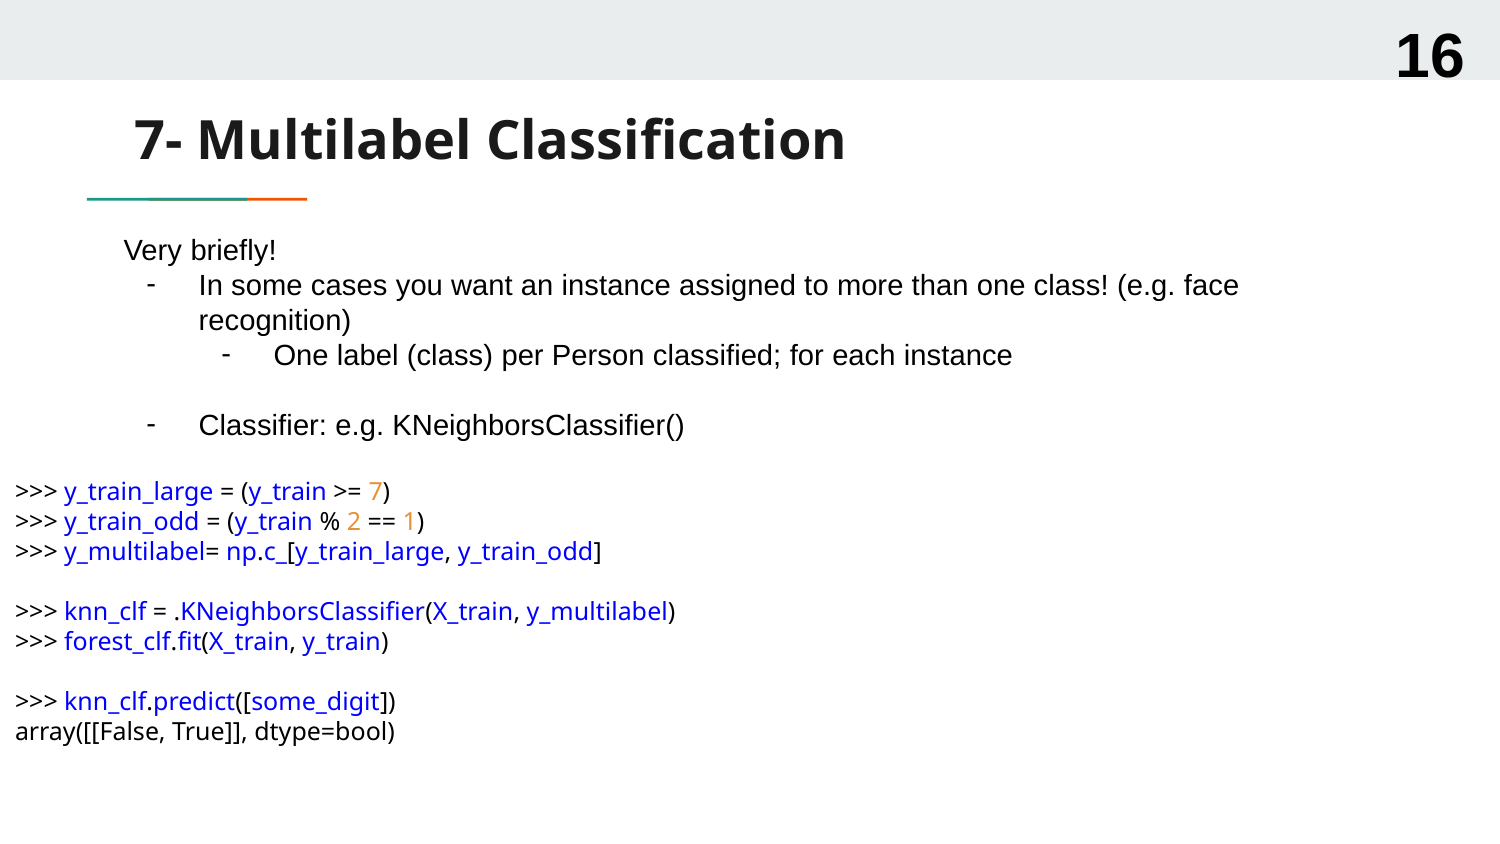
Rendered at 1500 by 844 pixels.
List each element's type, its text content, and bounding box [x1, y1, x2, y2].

text_box Very briefly! In some cases you want an instance assigned to more than one class! (e.g. face recognition) One label (class) per Person classified; for each instance Classifier: e.g. KNeighborsClassifier() [108, 216, 1354, 460]
title 7- Multilabel Classification [119, 90, 1381, 179]
text_box >>> y_train_large = (y_train >= 7) >>> y_train_odd = (y_train % 2 == 1) >>> y_multilabel= np.c_[y_train_large, y_train_odd] >>> knn_clf = .KNeighborsClassifier(X_train, y_multilabel) >>> forest_clf.fit(X_train, y_train) >>> knn_clf.predict([some_digit]) array([[False, True]], dtype=bool) [0, 460, 1381, 844]
text_box 16 [1380, 0, 1493, 54]
